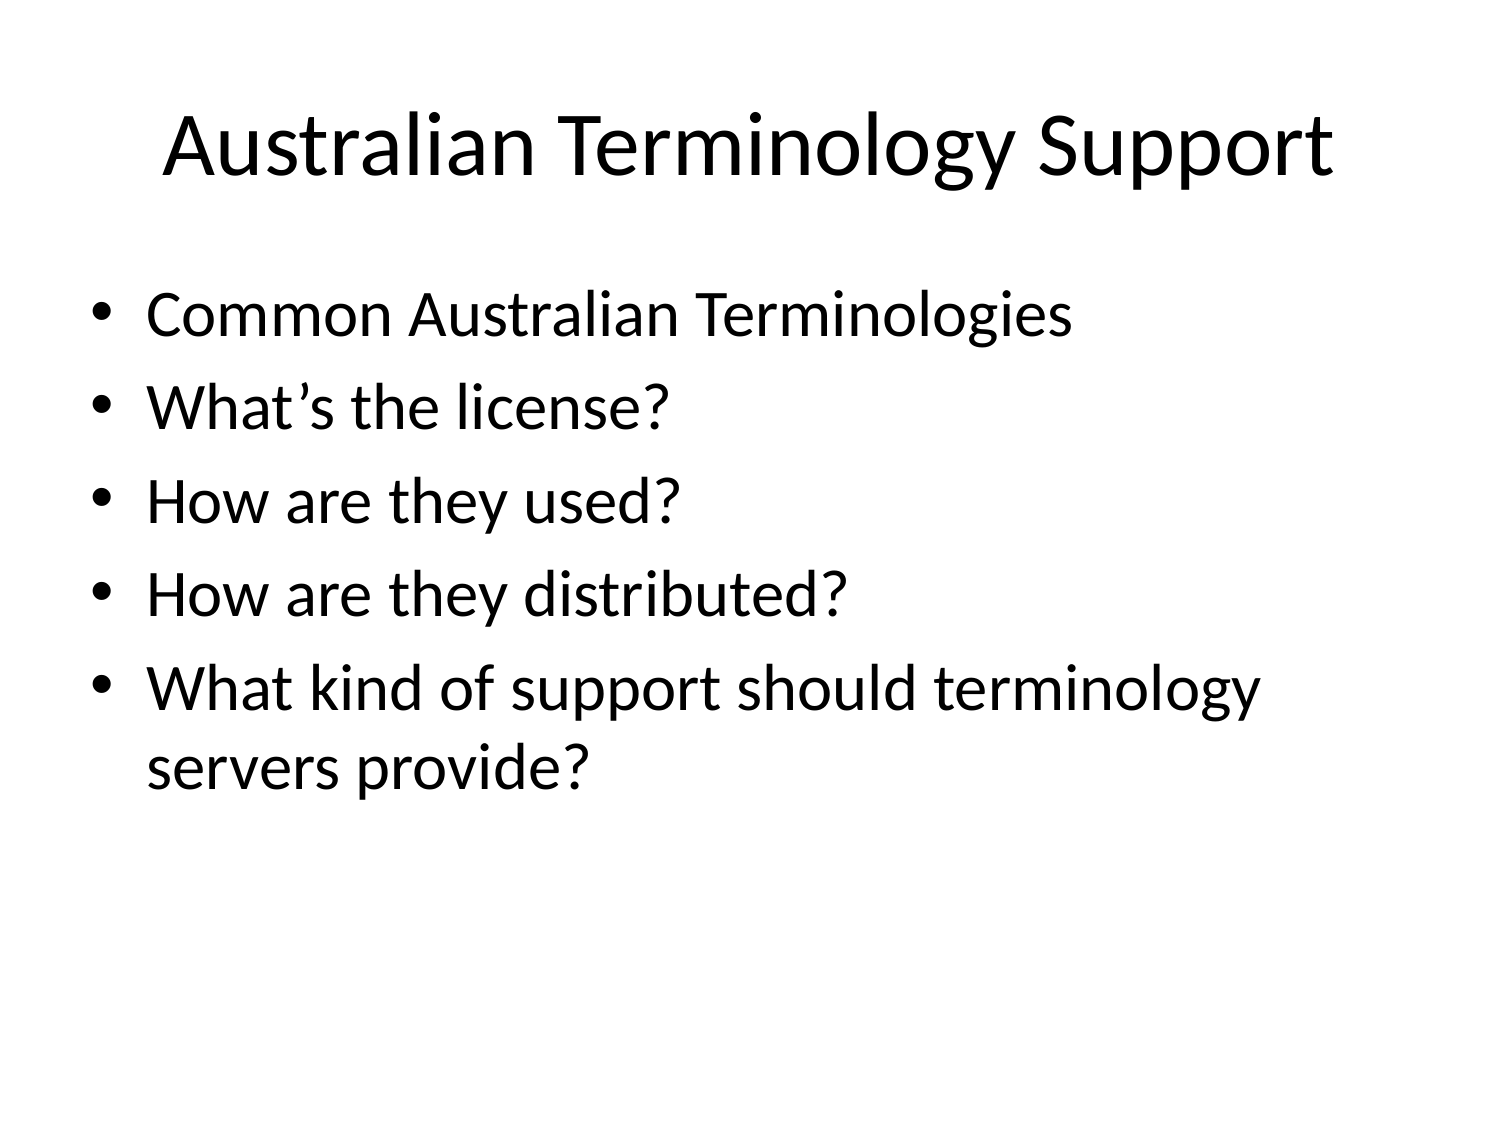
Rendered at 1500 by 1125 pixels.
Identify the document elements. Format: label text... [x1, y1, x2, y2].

list Common Australian Terminologies What’s the license? How are they used? How are they distributed? What kind of support should terminology servers provide? [75, 262, 1425, 1005]
title Australian Terminology Support [75, 45, 1425, 233]
